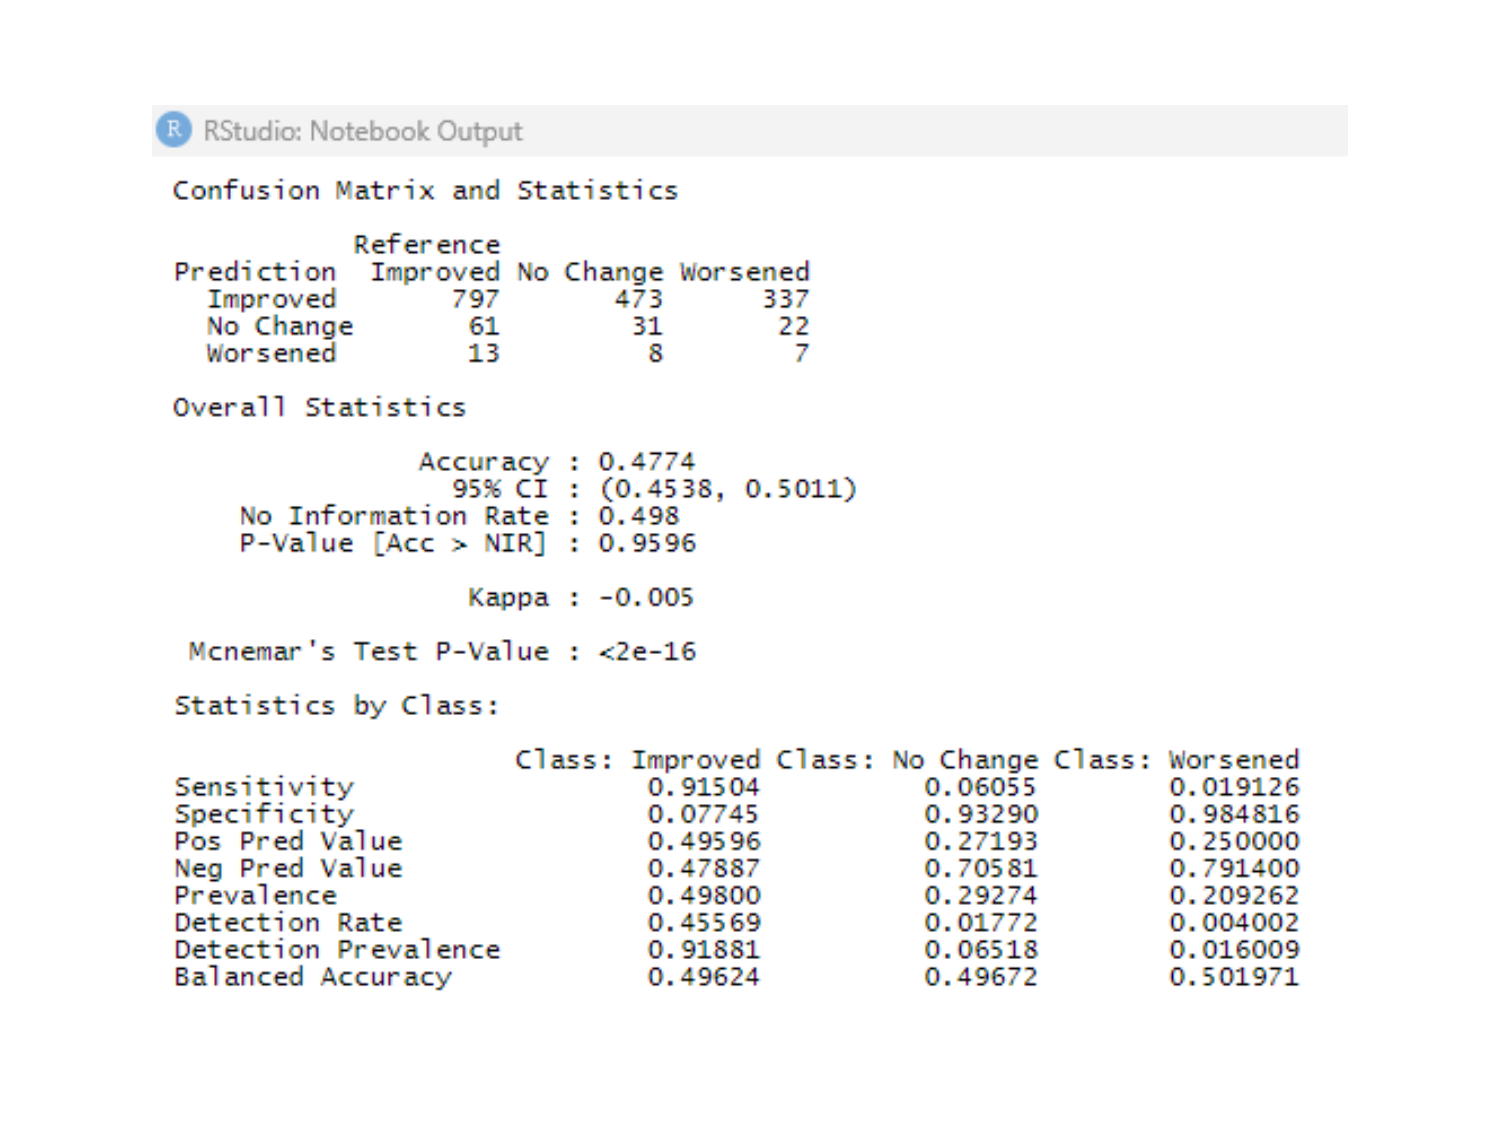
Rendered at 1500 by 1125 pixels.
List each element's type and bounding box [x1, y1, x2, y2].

picture [151, 105, 1349, 1020]
